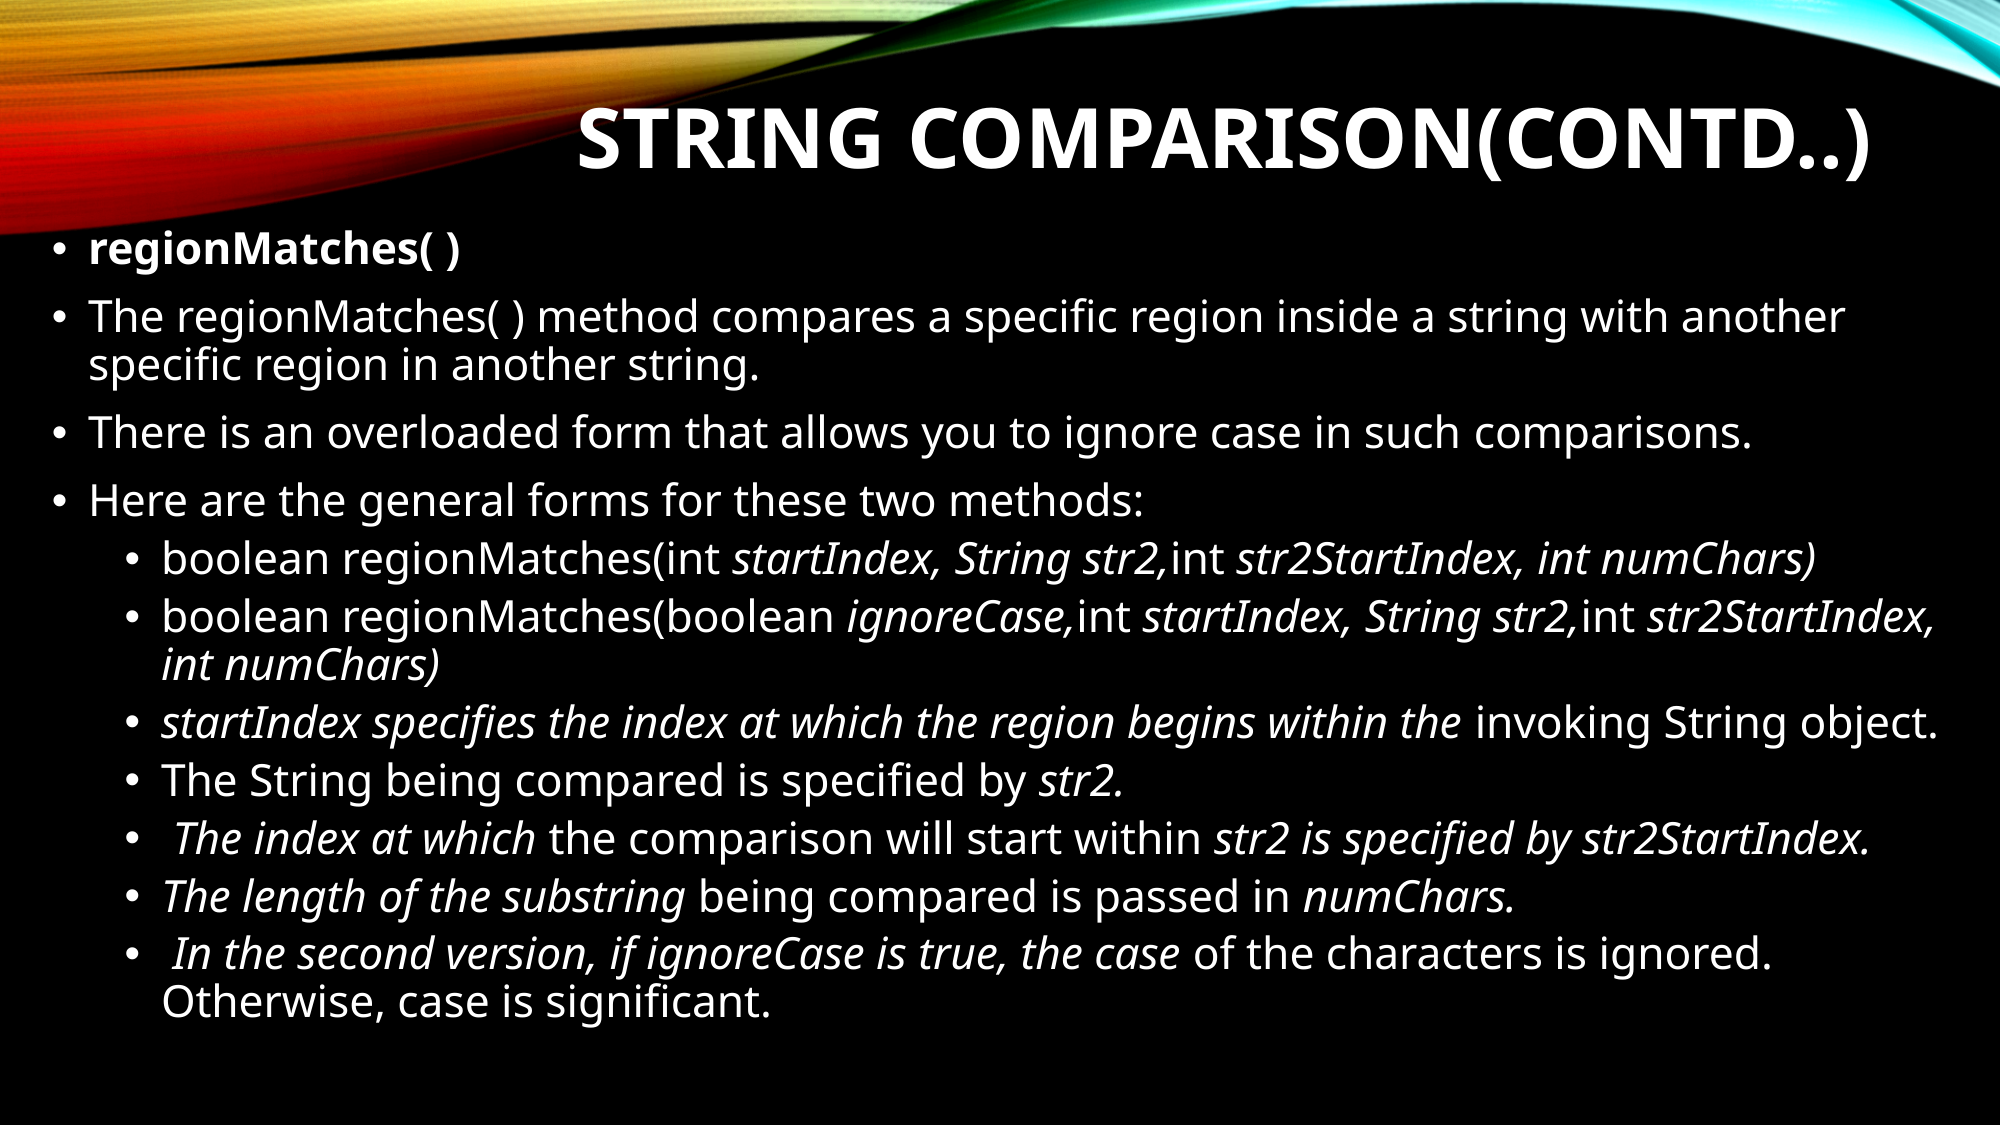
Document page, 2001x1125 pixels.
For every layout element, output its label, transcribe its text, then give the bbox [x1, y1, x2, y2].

picture [0, 0, 2000, 237]
list regionMatches( ) The regionMatches( ) method compares a specific region inside a string with another specific region in another string. There is an overloaded form that allows you to ignore case in such comparisons. Here are the general forms for these two methods: boolean regionMatches(int startIndex, String str2,int str2StartIndex, int numChars) boolean regionMatches(boolean ignoreCase,int startIndex, String str2,int str2StartIndex, int numChars) startIndex specifies the index at which the region begins within the invoking String object. The String being compared is specified by str2. The index at which the comparison will start within str2 is specified by str2StartIndex. The length of the substring being compared is passed in numChars. In the second version, if ignoreCase is true, the case of the characters is ignored. Otherwise, case is significant. [36, 219, 1971, 1090]
title String Comparison(contd..) [474, 35, 1888, 219]
